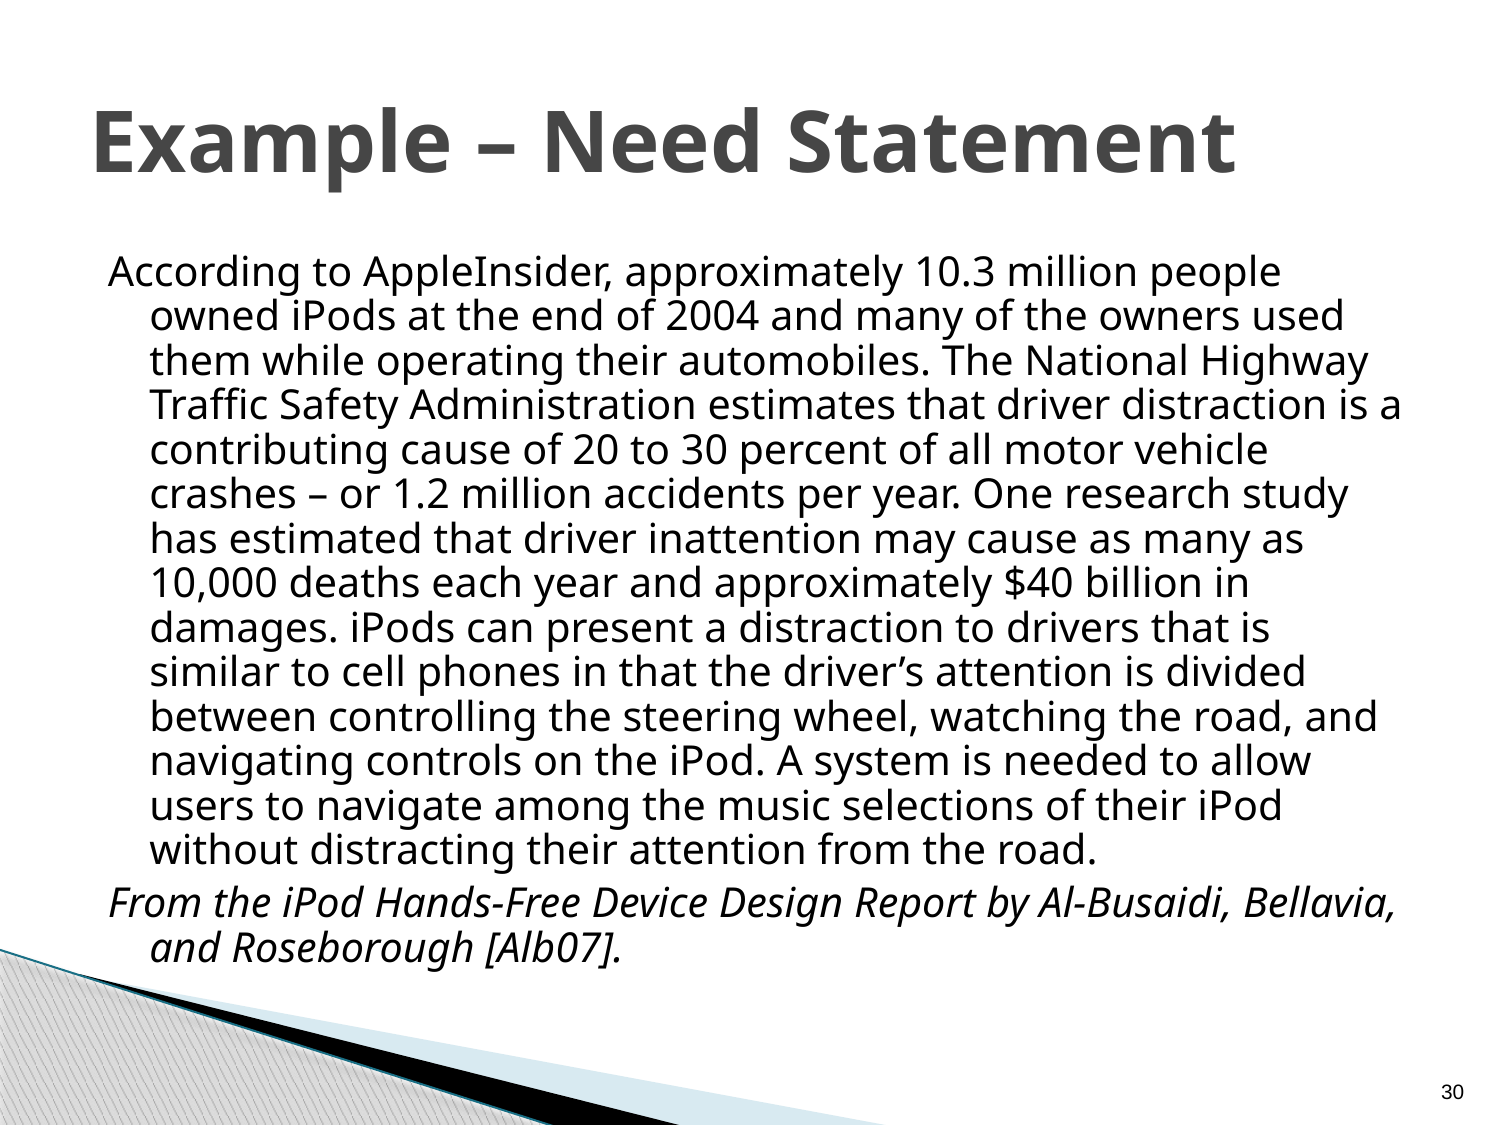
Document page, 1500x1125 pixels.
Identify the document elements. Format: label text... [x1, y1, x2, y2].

slide_number 30 [1418, 1051, 1479, 1112]
title Example – Need Statement [75, 45, 1388, 233]
list According to AppleInsider, approximately 10.3 million people owned iPods at the end of 2004 and many of the owners used them while operating their automobiles. The National Highway Traffic Safety Administration estimates that driver distraction is a contributing cause of 20 to 30 percent of all motor vehicle crashes – or 1.2 million accidents per year. One research study has estimated that driver inattention may cause as many as 10,000 deaths each year and approximately $40 billion in damages. iPods can present a distraction to drivers that is similar to cell phones in that the driver’s attention is divided between controlling the steering wheel, watching the road, and navigating controls on the iPod. A system is needed to allow users to navigate among the music selections of their iPod without distracting their attention from the road. From the iPod Hands-Free Device Design Report by Al-Busaidi, Bellavia, and Roseborough [Alb07]. [74, 242, 1426, 986]
